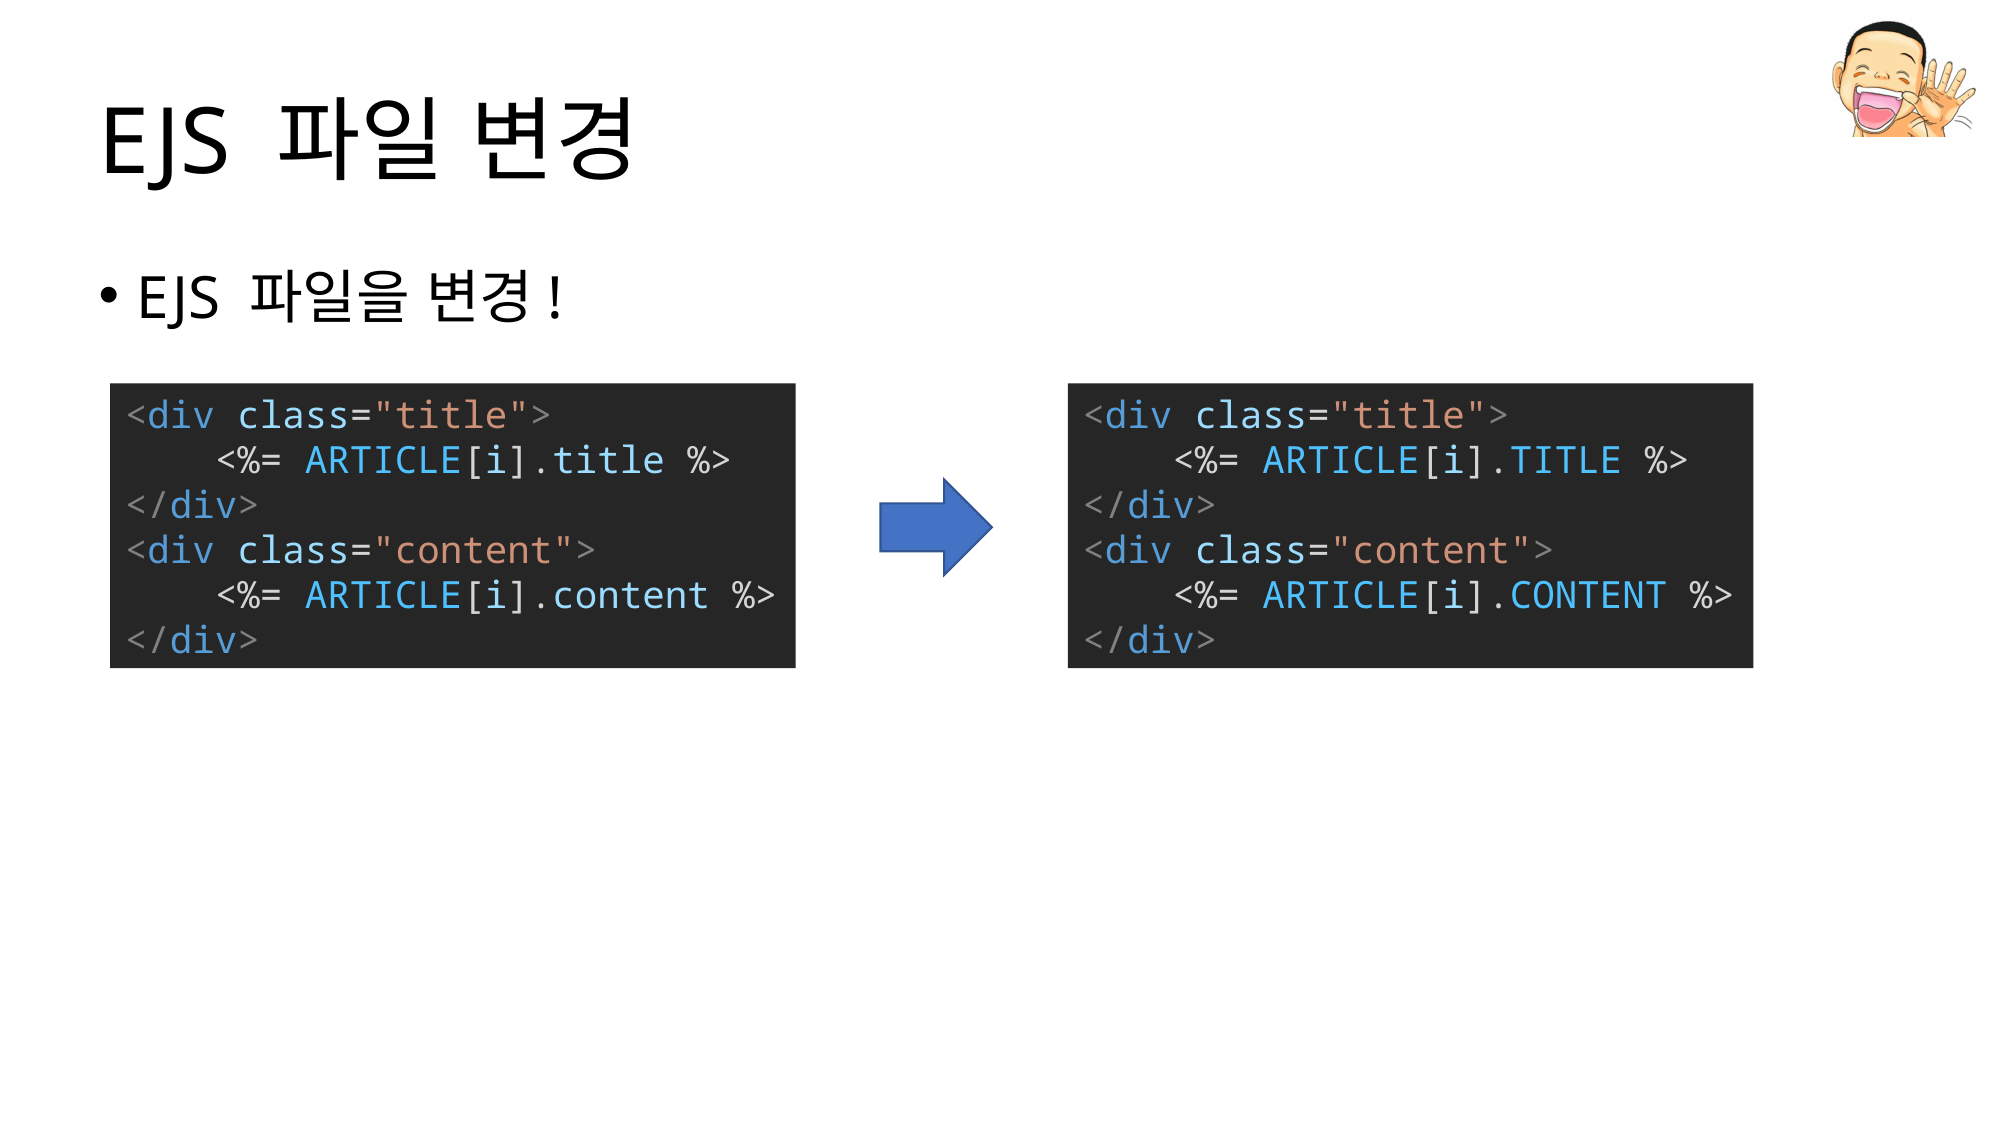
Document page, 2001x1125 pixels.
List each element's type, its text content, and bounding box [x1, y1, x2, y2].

text_box <div class="title"> <%= ARTICLE[i].TITLE %> </div> <div class="content"> <%= ARTICLE[i].CONTENT %> </div> [1067, 383, 1754, 669]
title EJS 파일 변경 [83, 0, 1931, 218]
list EJS 파일을 변경! [83, 217, 1855, 1125]
text_box [879, 476, 994, 578]
text_box <div class="title"> <%= ARTICLE[i].title %> </div> <div class="content"> <%= ARTICLE[i].content %> </div> [110, 383, 796, 669]
picture [1931, 0, 2000, 137]
